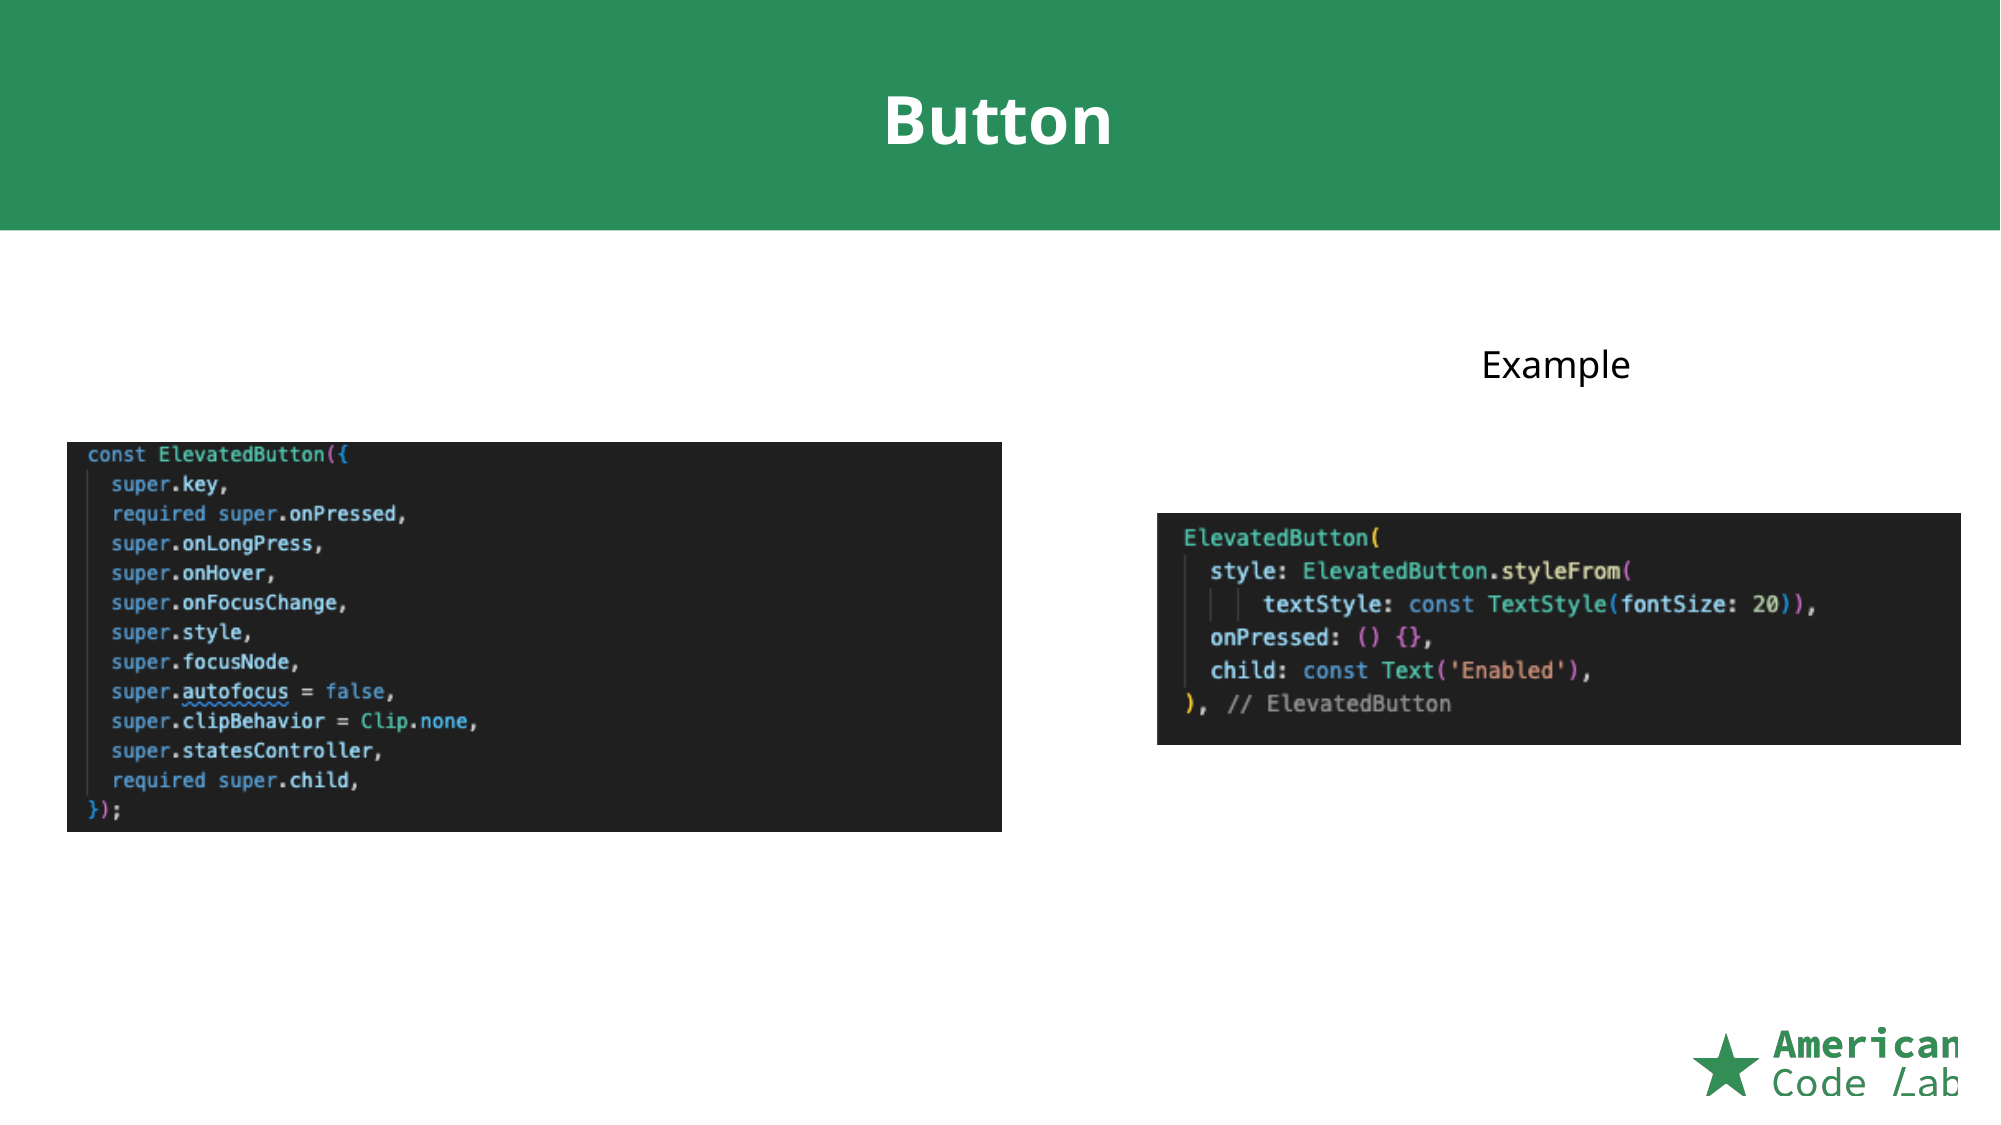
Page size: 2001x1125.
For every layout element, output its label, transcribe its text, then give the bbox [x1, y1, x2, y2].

picture [1692, 1027, 1958, 1097]
picture [1157, 513, 1961, 745]
text_box Example [1465, 333, 1653, 394]
picture [66, 441, 1002, 833]
text_box [0, 0, 2000, 231]
title Button [39, 40, 1958, 206]
